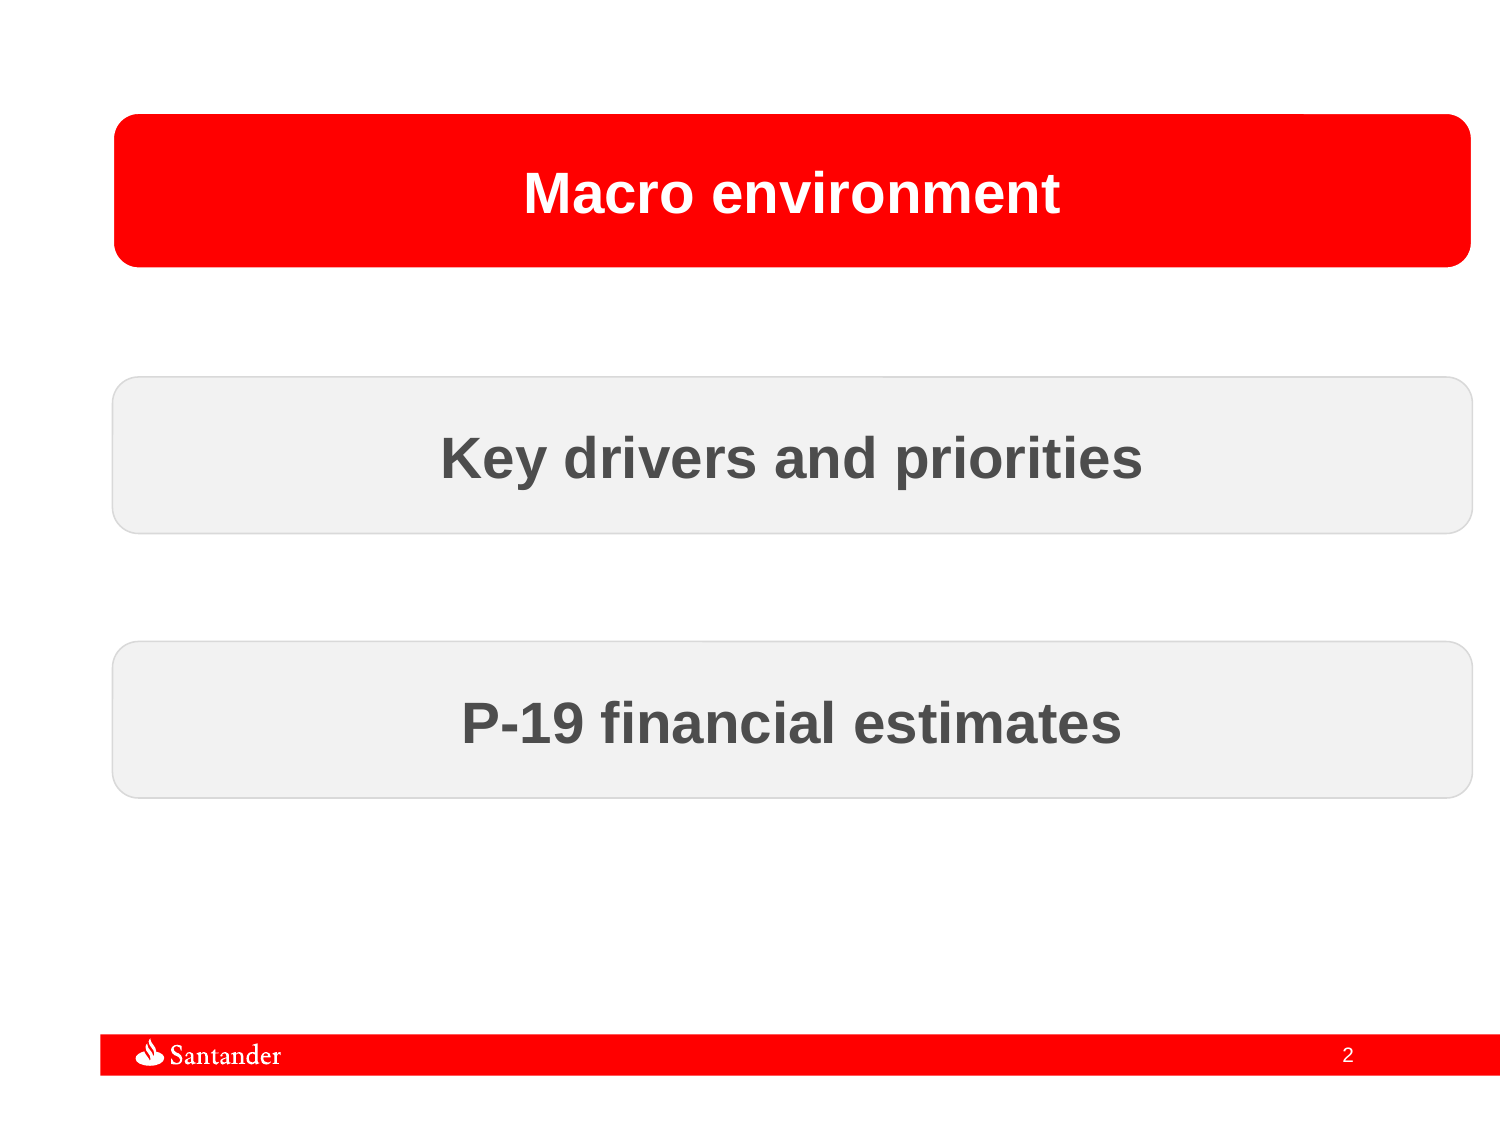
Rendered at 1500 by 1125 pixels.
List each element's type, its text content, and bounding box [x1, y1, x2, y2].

text_box Key drivers and priorities [112, 376, 1473, 534]
text_box Macro environment [110, 110, 1474, 271]
text_box P-19 financial estimates [112, 641, 1473, 799]
